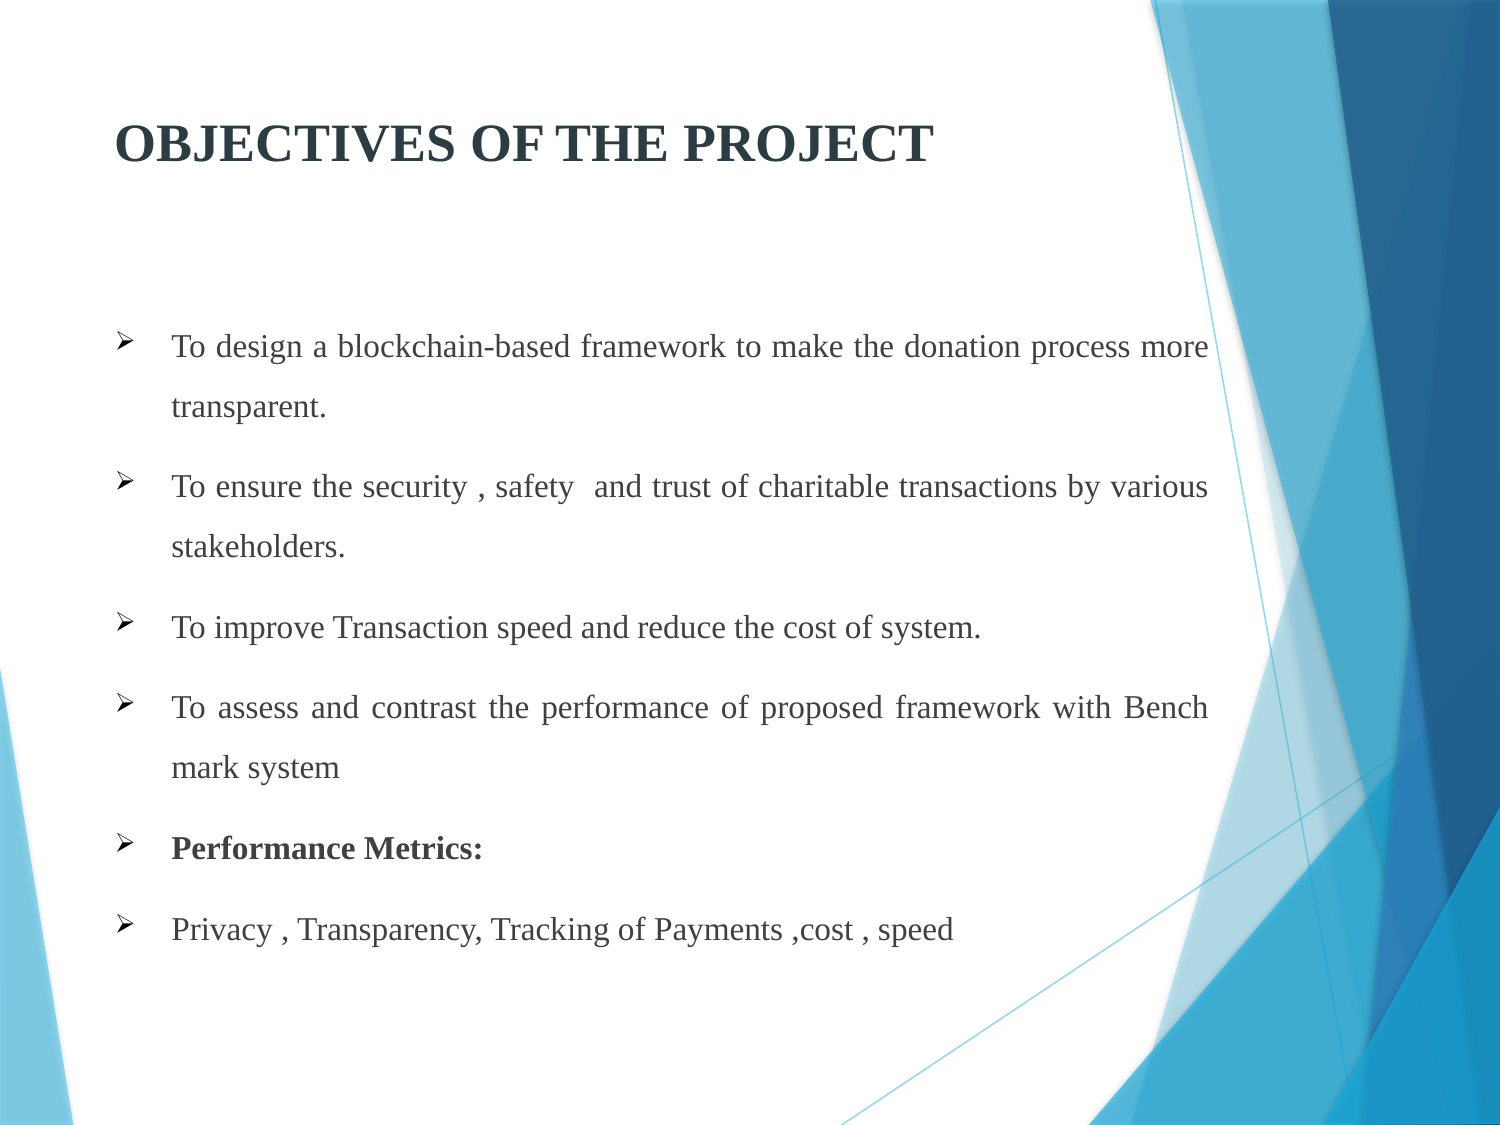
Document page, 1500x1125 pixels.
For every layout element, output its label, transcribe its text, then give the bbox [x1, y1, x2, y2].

list To design a blockchain-based framework to make the donation process more transparent. To ensure the security , safety and trust of charitable transactions by various stakeholders. To improve Transaction speed and reduce the cost of system. To assess and contrast the performance of proposed framework with Bench mark system Performance Metrics: Privacy , Transparency, Tracking of Payments ,cost , speed [99, 296, 1226, 936]
title OBJECTIVES OF THE PROJECT [99, 99, 1239, 248]
